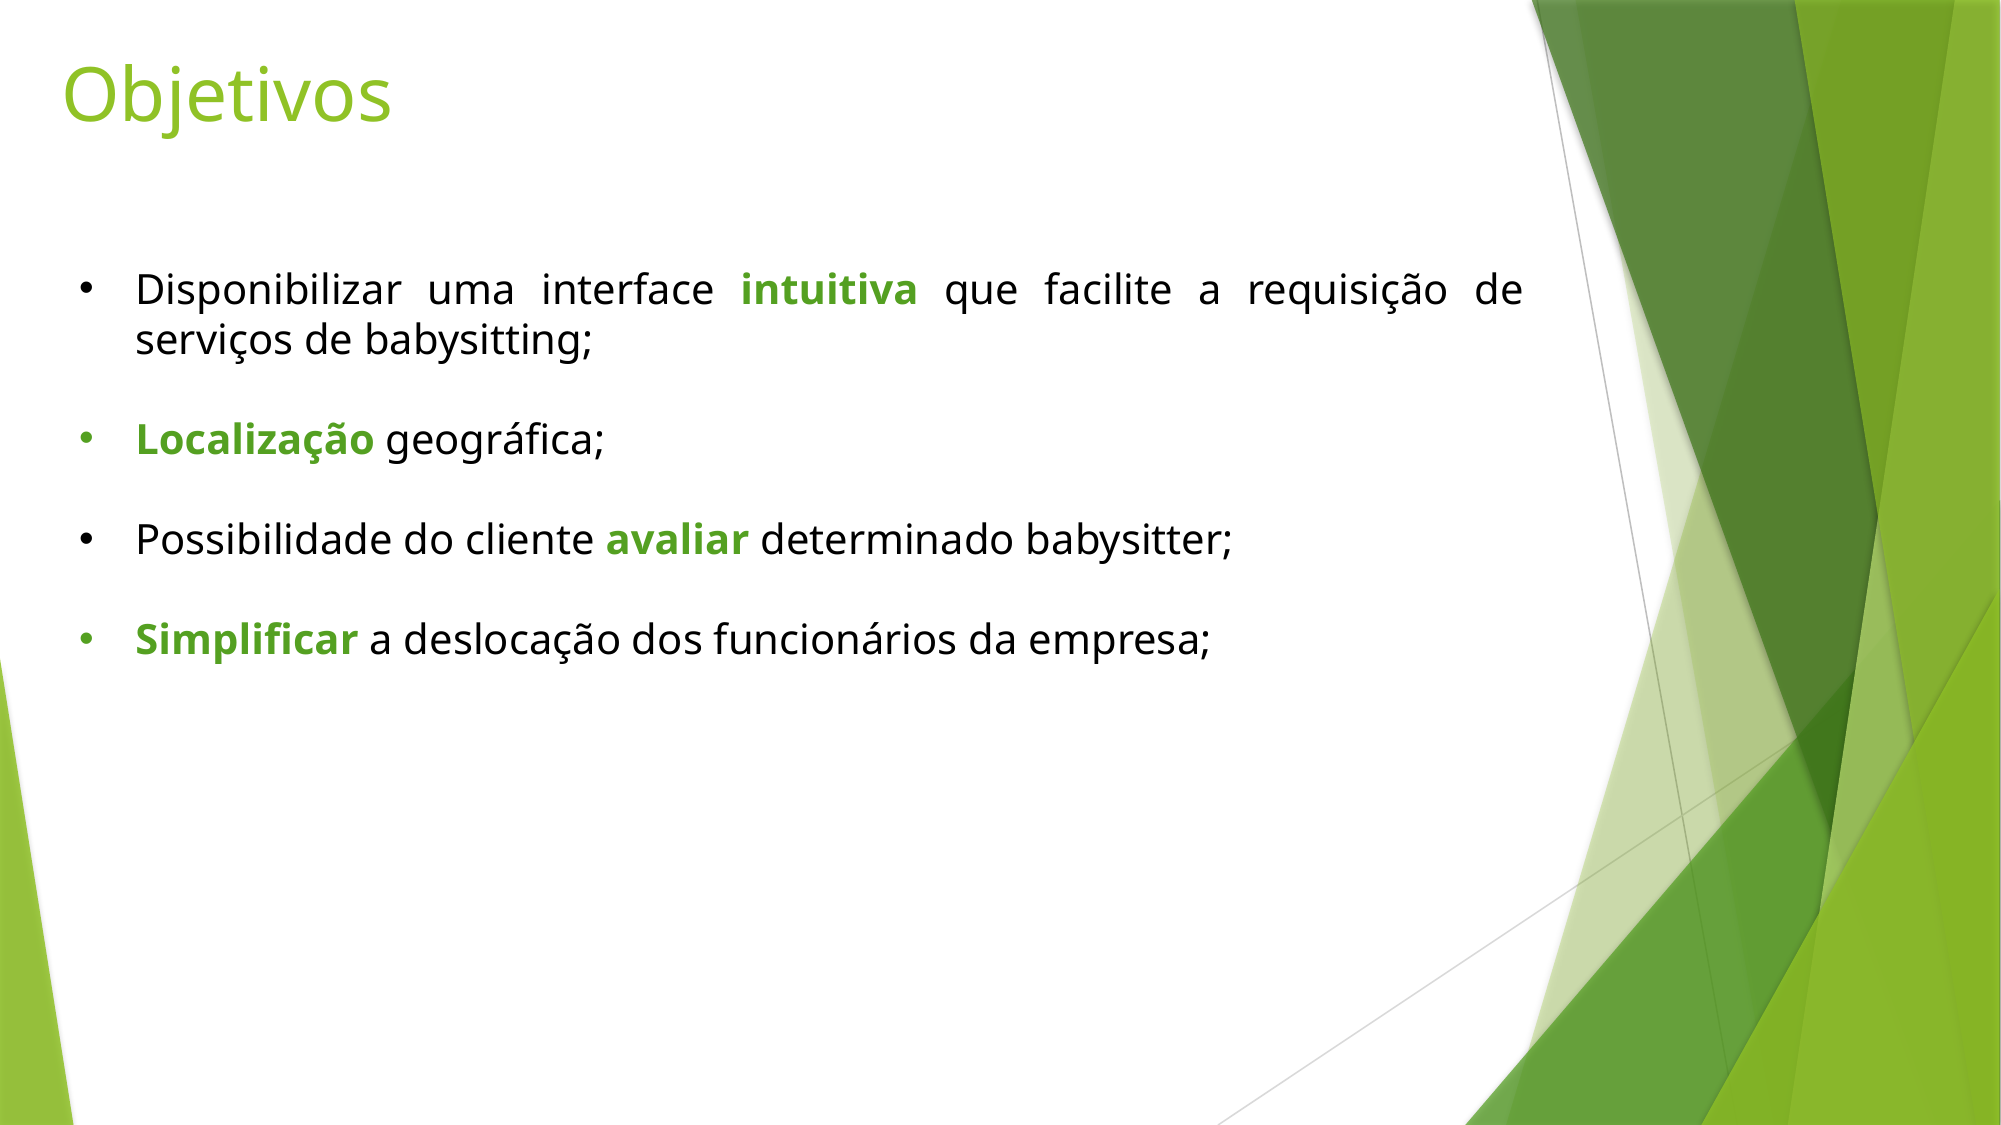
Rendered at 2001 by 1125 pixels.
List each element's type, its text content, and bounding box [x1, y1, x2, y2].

text_box Disponibilizar uma interface intuitiva que facilite a requisição de serviços de babysitting; Localização geográfica; Possibilidade do cliente avaliar determinado babysitter; Simplificar a deslocação dos funcionários da empresa; [64, 255, 1539, 721]
text_box Objetivos [46, 38, 1457, 256]
